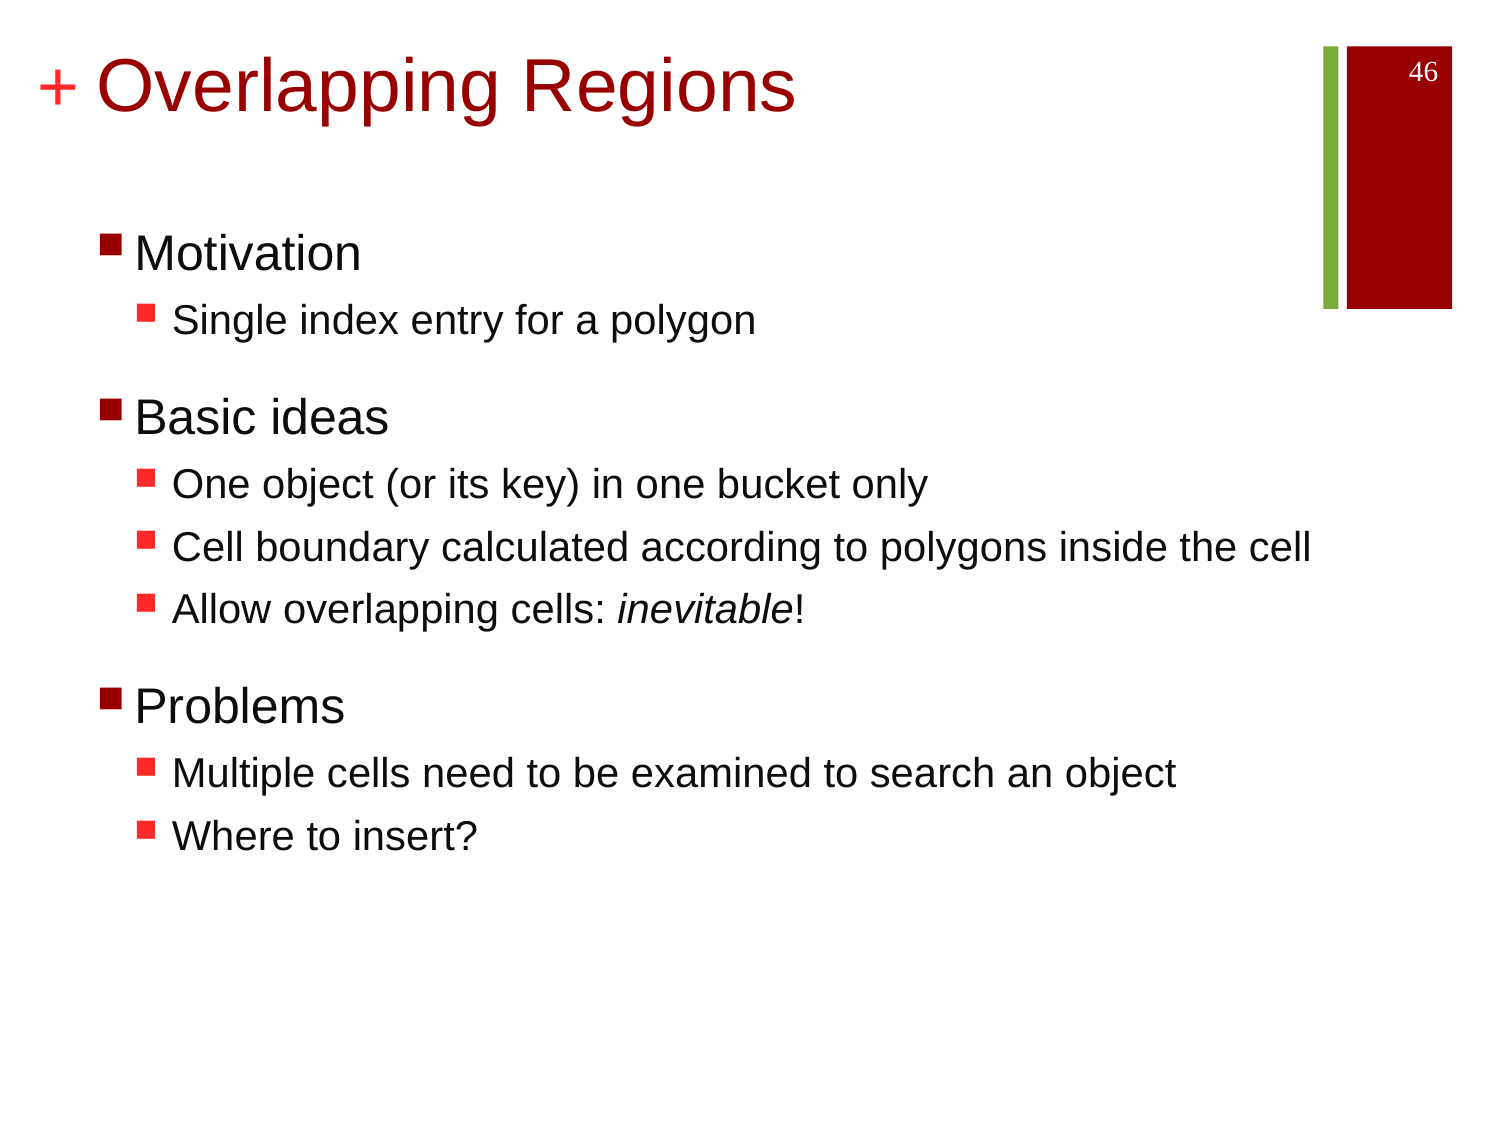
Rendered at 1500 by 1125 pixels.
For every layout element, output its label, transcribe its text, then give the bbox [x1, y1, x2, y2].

slide_number 46 [1362, 39, 1454, 100]
list Motivation Single index entry for a polygon Basic ideas One object (or its key) in one bucket only Cell boundary calculated according to polygons inside the cell Allow overlapping cells: inevitable! Problems Multiple cells need to be examined to search an object Where to insert? [81, 212, 1388, 1025]
title Overlapping Regions [81, 29, 1322, 212]
